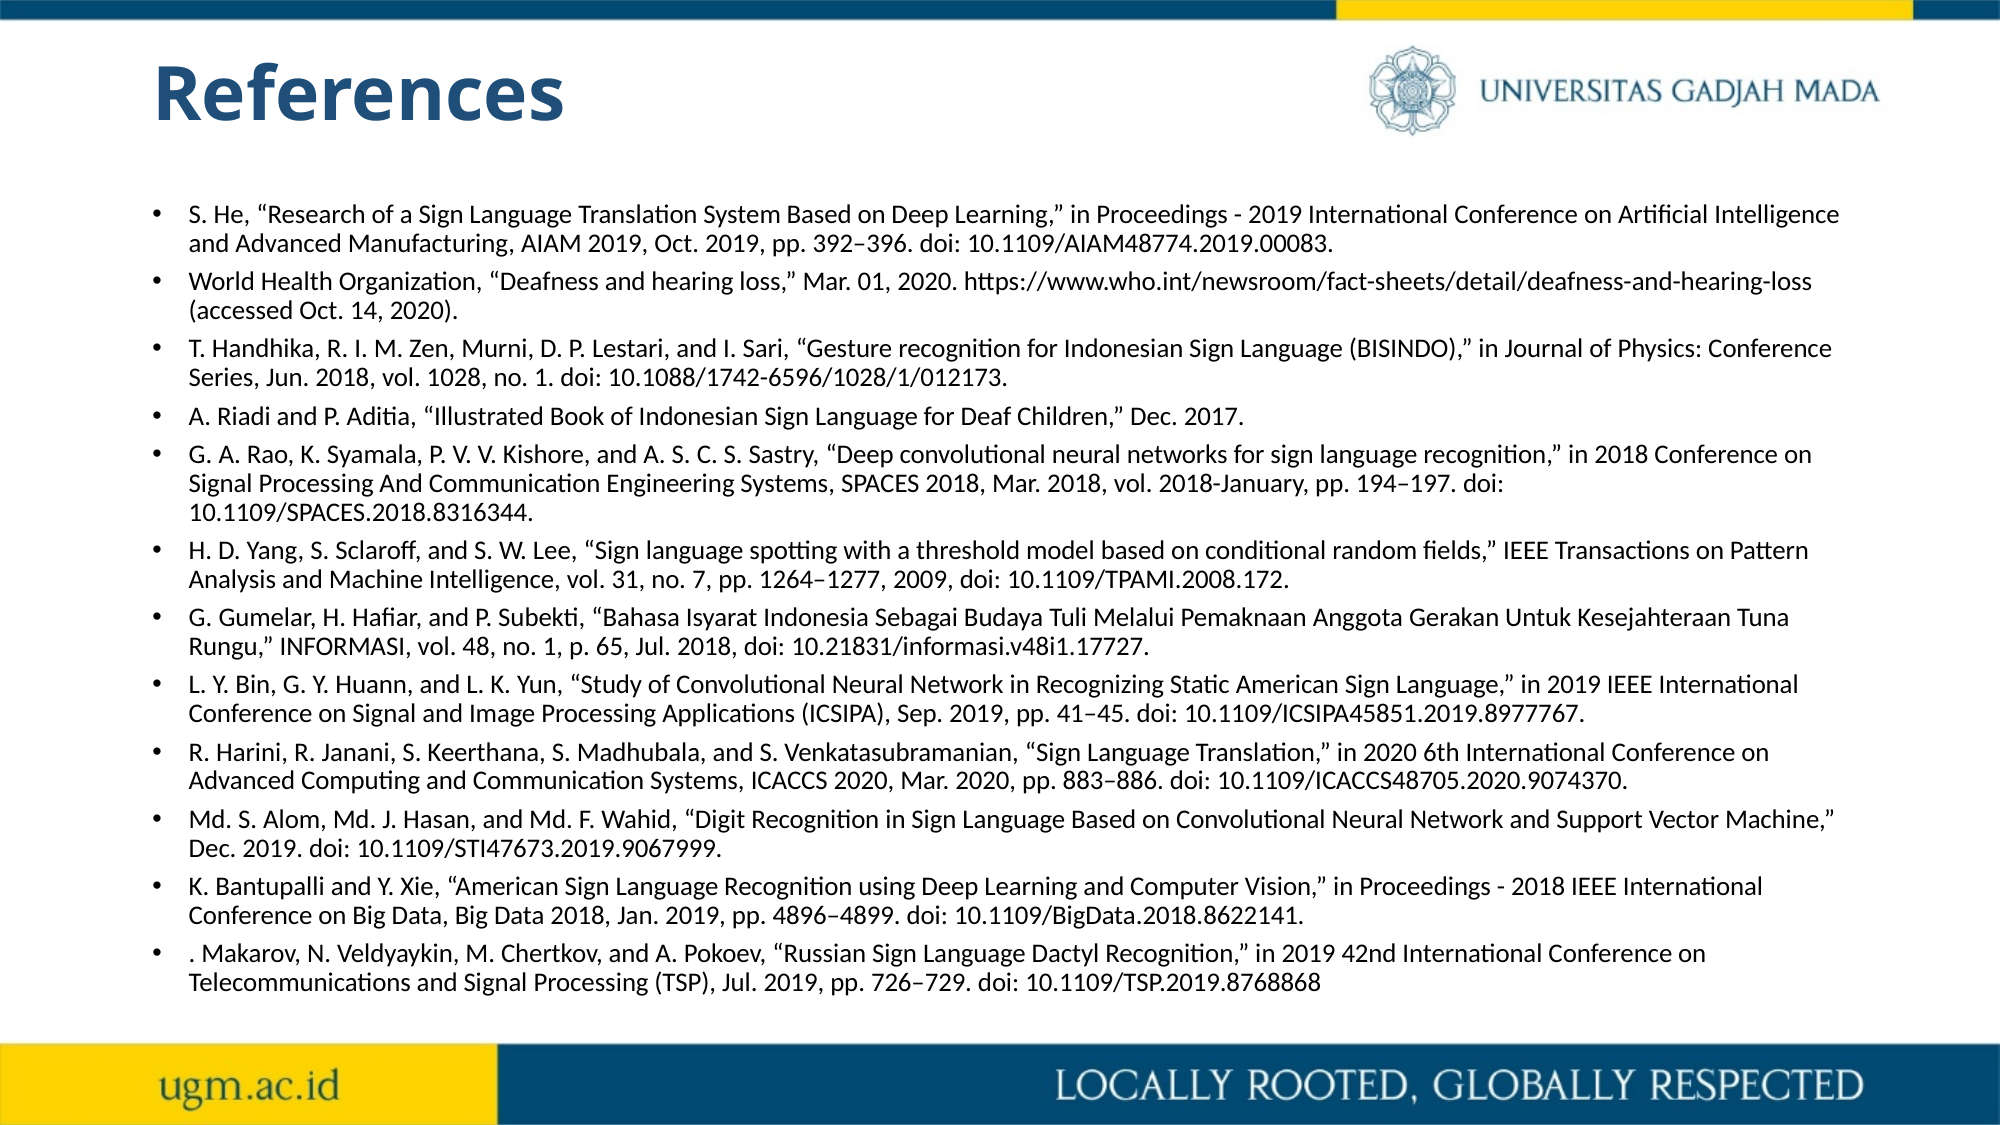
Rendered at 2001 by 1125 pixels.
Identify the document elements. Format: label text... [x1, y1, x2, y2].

title References [137, 31, 1863, 162]
list S. He, “Research of a Sign Language Translation System Based on Deep Learning,” in Proceedings - 2019 International Conference on Artificial Intelligence and Advanced Manufacturing, AIAM 2019, Oct. 2019, pp. 392–396. doi: 10.1109/AIAM48774.2019.00083. World Health Organization, “Deafness and hearing loss,” Mar. 01, 2020. https://www.who.int/newsroom/fact-sheets/detail/deafness-and-hearing-loss (accessed Oct. 14, 2020). T. Handhika, R. I. M. Zen, Murni, D. P. Lestari, and I. Sari, “Gesture recognition for Indonesian Sign Language (BISINDO),” in Journal of Physics: Conference Series, Jun. 2018, vol. 1028, no. 1. doi: 10.1088/1742-6596/1028/1/012173. A. Riadi and P. Aditia, “Illustrated Book of Indonesian Sign Language for Deaf Children,” Dec. 2017. G. A. Rao, K. Syamala, P. V. V. Kishore, and A. S. C. S. Sastry, “Deep convolutional neural networks for sign language recognition,” in 2018 Conference on Signal Processing And Communication Engineering Systems, SPACES 2018, Mar. 2018, vol. 2018-January, pp. 194–197. doi: 10.1109/SPACES.2018.8316344. H. D. Yang, S. Sclaroff, and S. W. Lee, “Sign language spotting with a threshold model based on conditional random fields,” IEEE Transactions on Pattern Analysis and Machine Intelligence, vol. 31, no. 7, pp. 1264–1277, 2009, doi: 10.1109/TPAMI.2008.172. G. Gumelar, H. Hafiar, and P. Subekti, “Bahasa Isyarat Indonesia Sebagai Budaya Tuli Melalui Pemaknaan Anggota Gerakan Untuk Kesejahteraan Tuna Rungu,” INFORMASI, vol. 48, no. 1, p. 65, Jul. 2018, doi: 10.21831/informasi.v48i1.17727. L. Y. Bin, G. Y. Huann, and L. K. Yun, “Study of Convolutional Neural Network in Recognizing Static American Sign Language,” in 2019 IEEE International Conference on Signal and Image Processing Applications (ICSIPA), Sep. 2019, pp. 41–45. doi: 10.1109/ICSIPA45851.2019.8977767. R. Harini, R. Janani, S. Keerthana, S. Madhubala, and S. Venkatasubramanian, “Sign Language Translation,” in 2020 6th International Conference on Advanced Computing and Communication Systems, ICACCS 2020, Mar. 2020, pp. 883–886. doi: 10.1109/ICACCS48705.2020.9074370. Md. S. Alom, Md. J. Hasan, and Md. F. Wahid, “Digit Recognition in Sign Language Based on Convolutional Neural Network and Support Vector Machine,” Dec. 2019. doi: 10.1109/STI47673.2019.9067999. K. Bantupalli and Y. Xie, “American Sign Language Recognition using Deep Learning and Computer Vision,” in Proceedings - 2018 IEEE International Conference on Big Data, Big Data 2018, Jan. 2019, pp. 4896–4899. doi: 10.1109/BigData.2018.8622141. . Makarov, N. Veldyaykin, M. Chertkov, and A. Pokoev, “Russian Sign Language Dactyl Recognition,” in 2019 42nd International Conference on Telecommunications and Signal Processing (TSP), Jul. 2019, pp. 726–729. doi: 10.1109/TSP.2019.8768868 [137, 192, 1863, 1014]
picture [0, 0, 2000, 1125]
